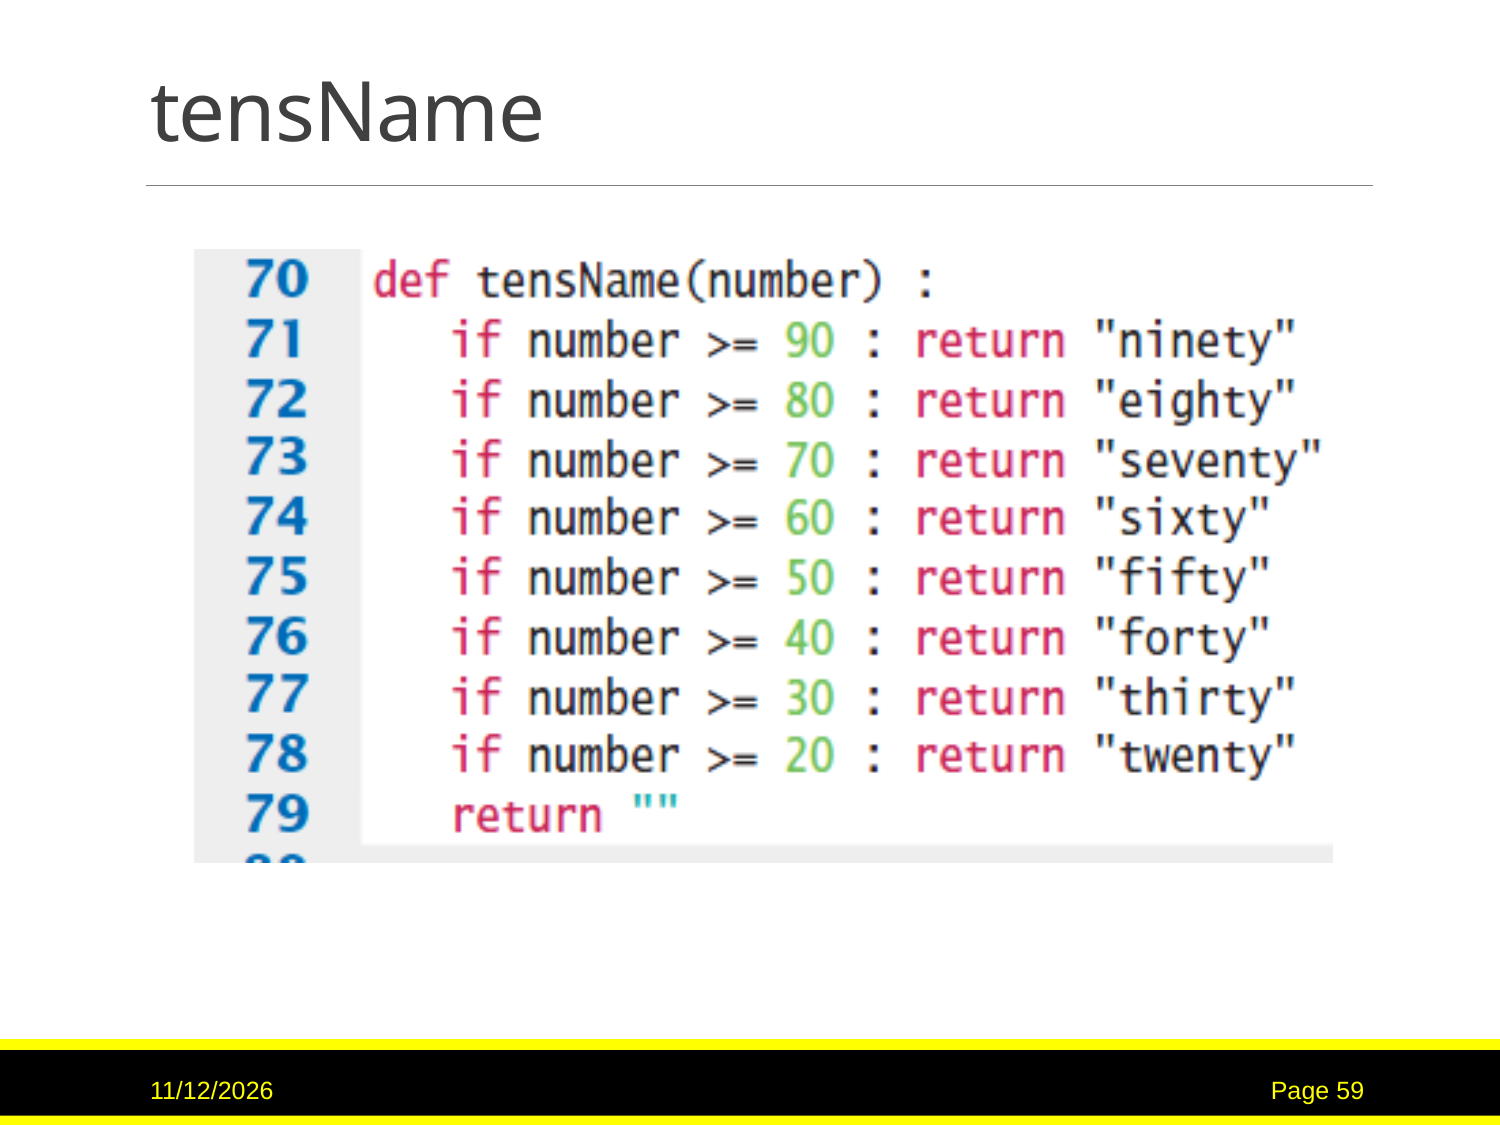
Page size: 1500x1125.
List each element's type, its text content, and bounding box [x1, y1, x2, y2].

picture [172, 249, 1333, 863]
slide_number Page 59 [1218, 1059, 1380, 1120]
title tensName [135, 47, 1373, 167]
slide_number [135, 1059, 440, 1120]
